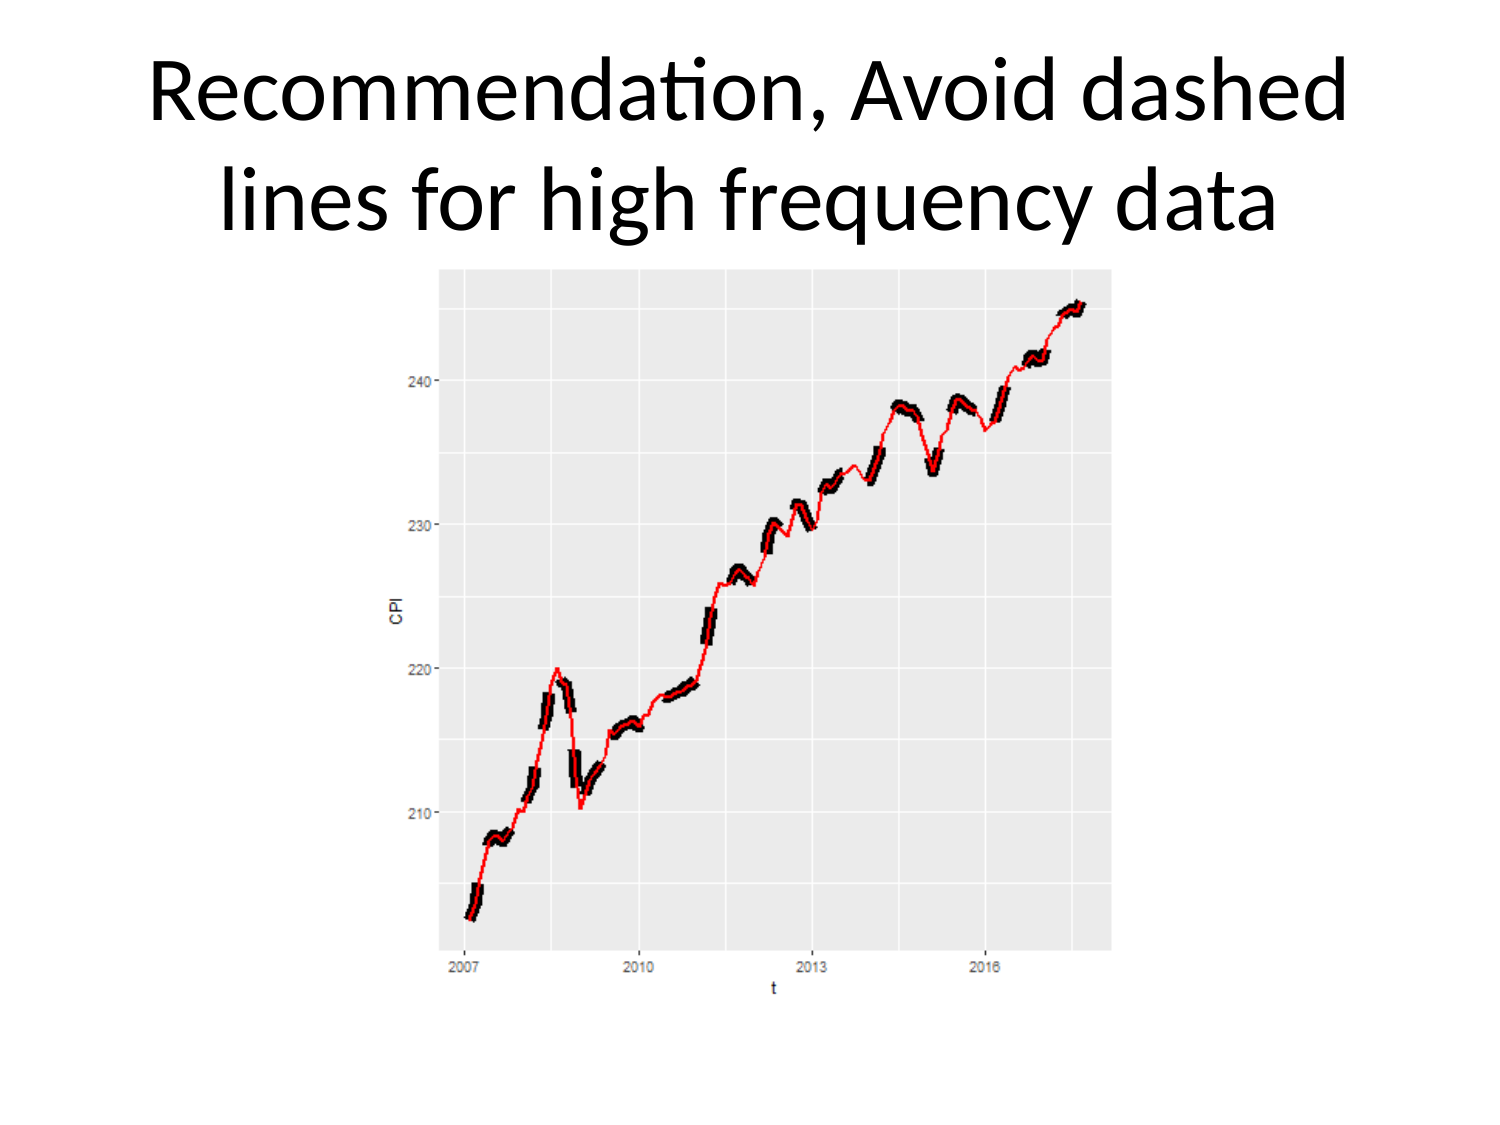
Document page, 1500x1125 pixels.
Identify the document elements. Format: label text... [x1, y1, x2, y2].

title Recommendation, Avoid dashed lines for high frequency data [75, 45, 1425, 233]
picture [378, 262, 1122, 1005]
